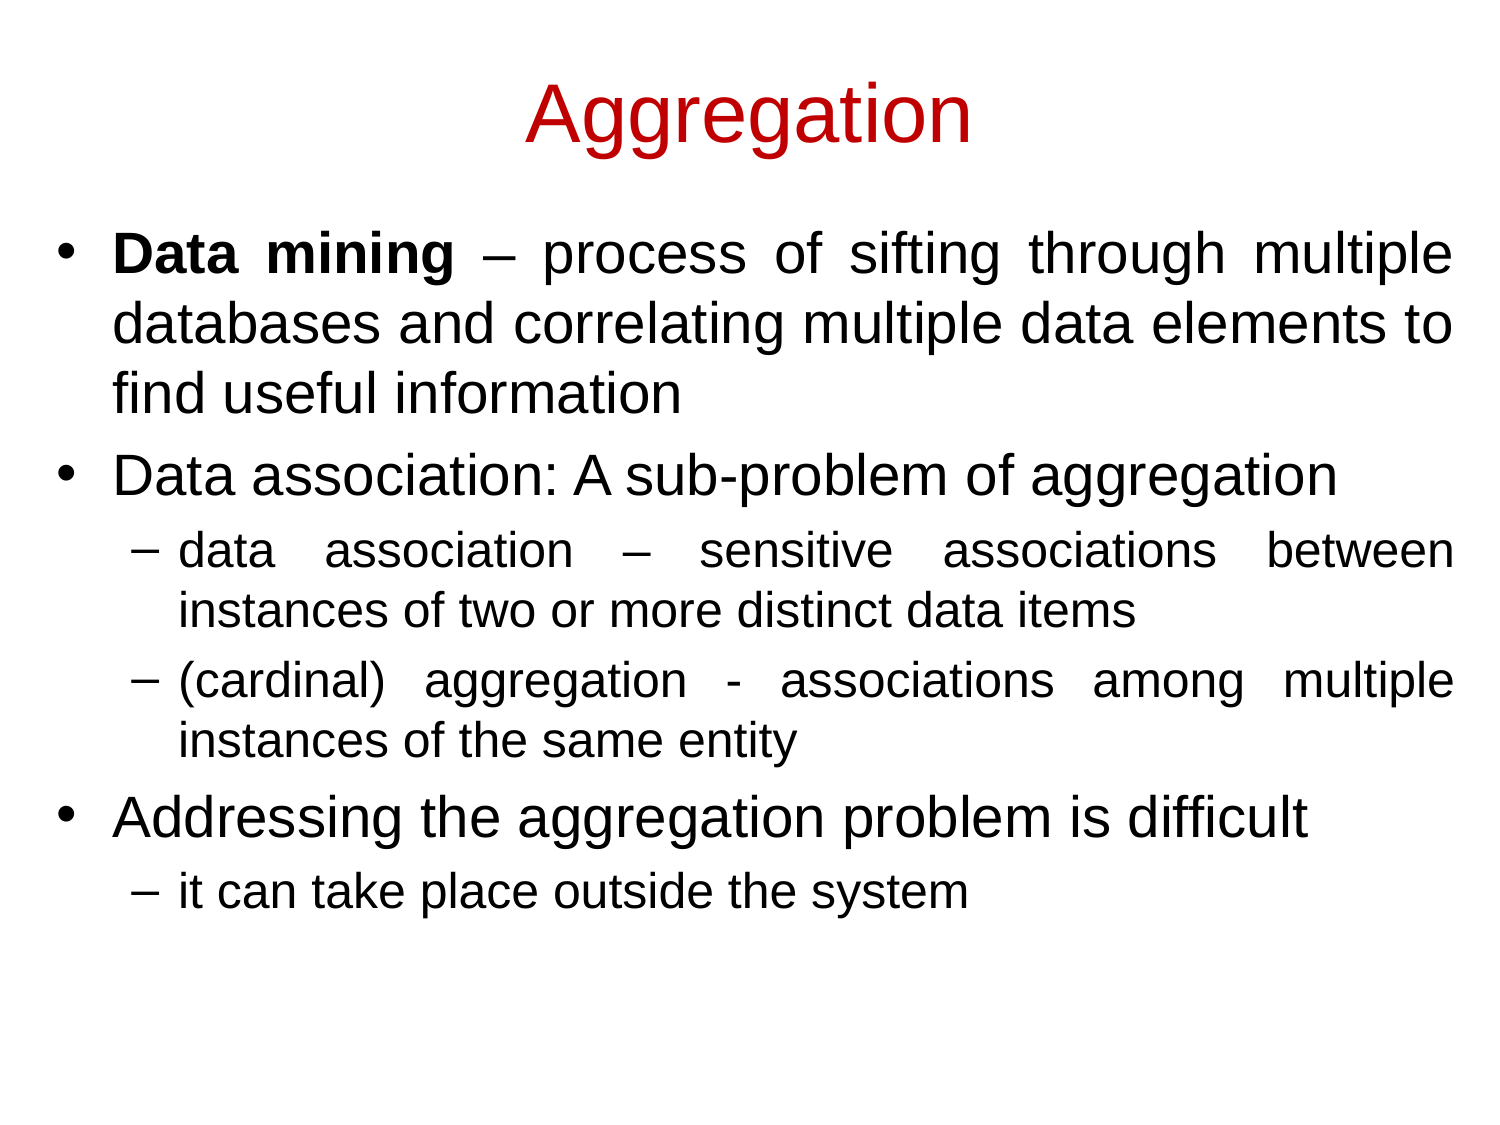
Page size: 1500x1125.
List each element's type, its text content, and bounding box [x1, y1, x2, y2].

title Aggregation [75, 45, 1425, 173]
list Data mining – process of sifting through multiple databases and correlating multiple data elements to find useful information Data association: A sub-problem of aggregation data association – sensitive associations between instances of two or more distinct data items (cardinal) aggregation - associations among multiple instances of the same entity Addressing the aggregation problem is difficult it can take place outside the system [41, 208, 1471, 1059]
